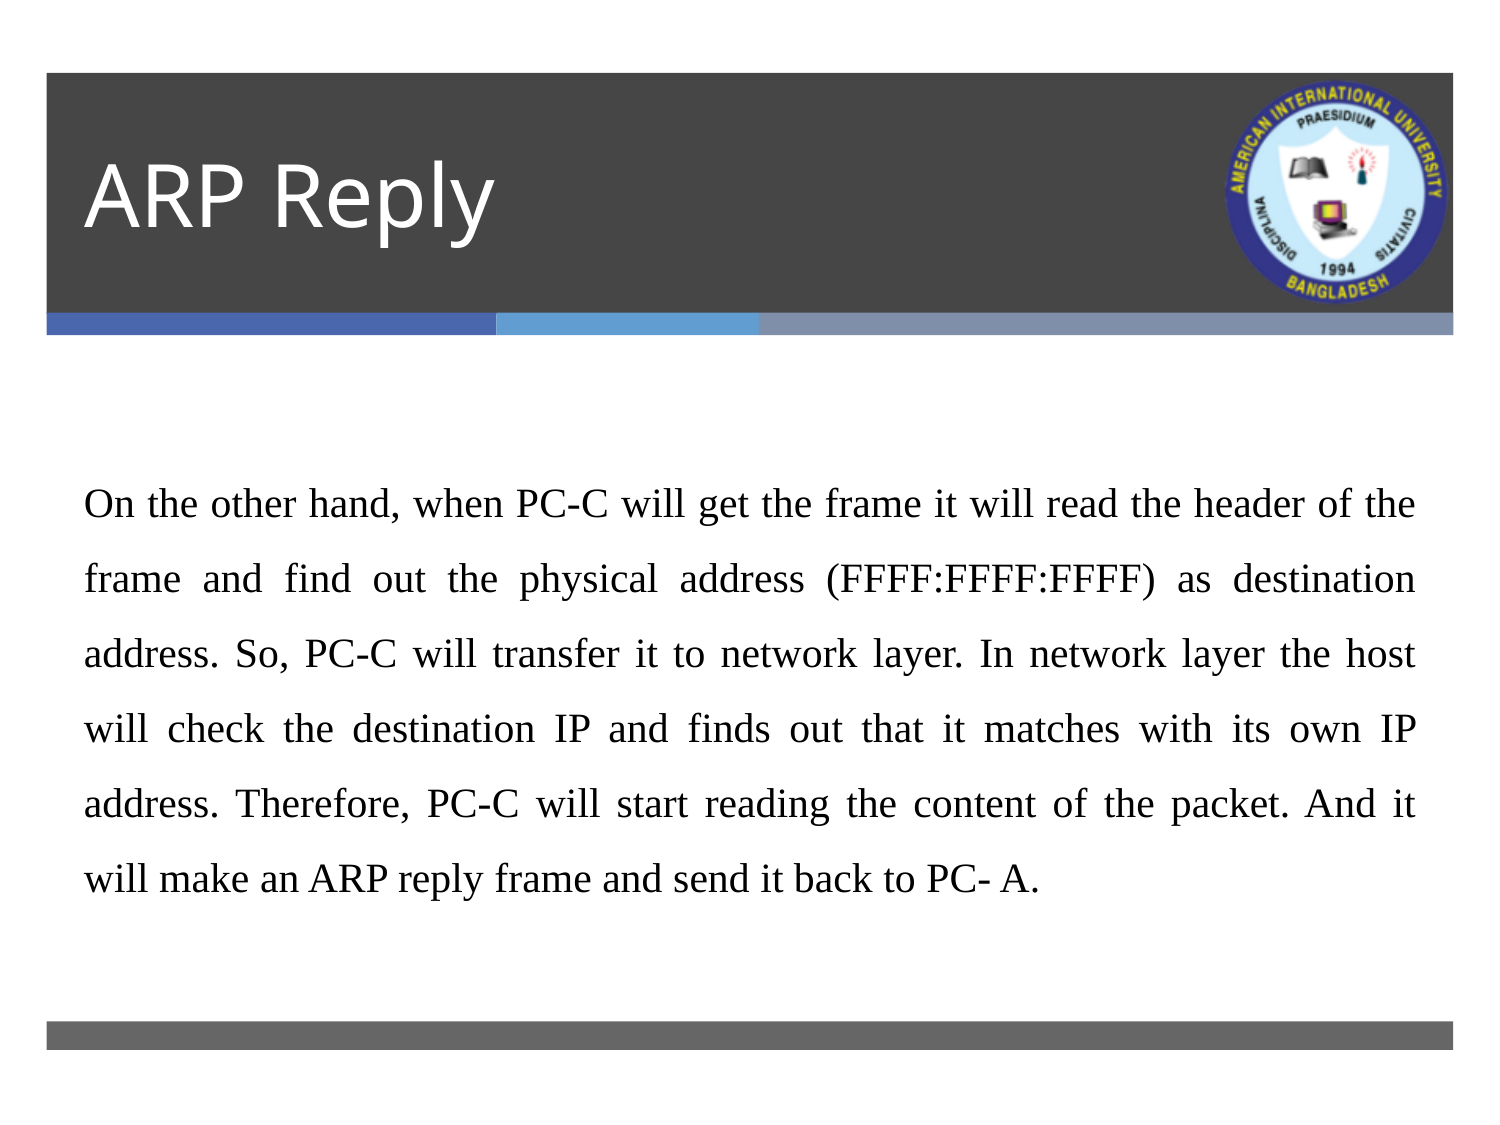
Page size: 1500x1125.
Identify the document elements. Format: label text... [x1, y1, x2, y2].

picture [1220, 75, 1454, 310]
title ARP Reply [69, 73, 1351, 253]
text_box On the other hand, when PC-C will get the frame it will read the header of the frame and find out the physical address (FFFF:FFFF:FFFF) as destination address. So, PC-C will transfer it to network layer. In network layer the host will check the destination IP and finds out that it matches with its own IP address. Therefore, PC-C will start reading the content of the packet. And it will make an ARP reply frame and send it back to PC- A. [69, 443, 1432, 909]
